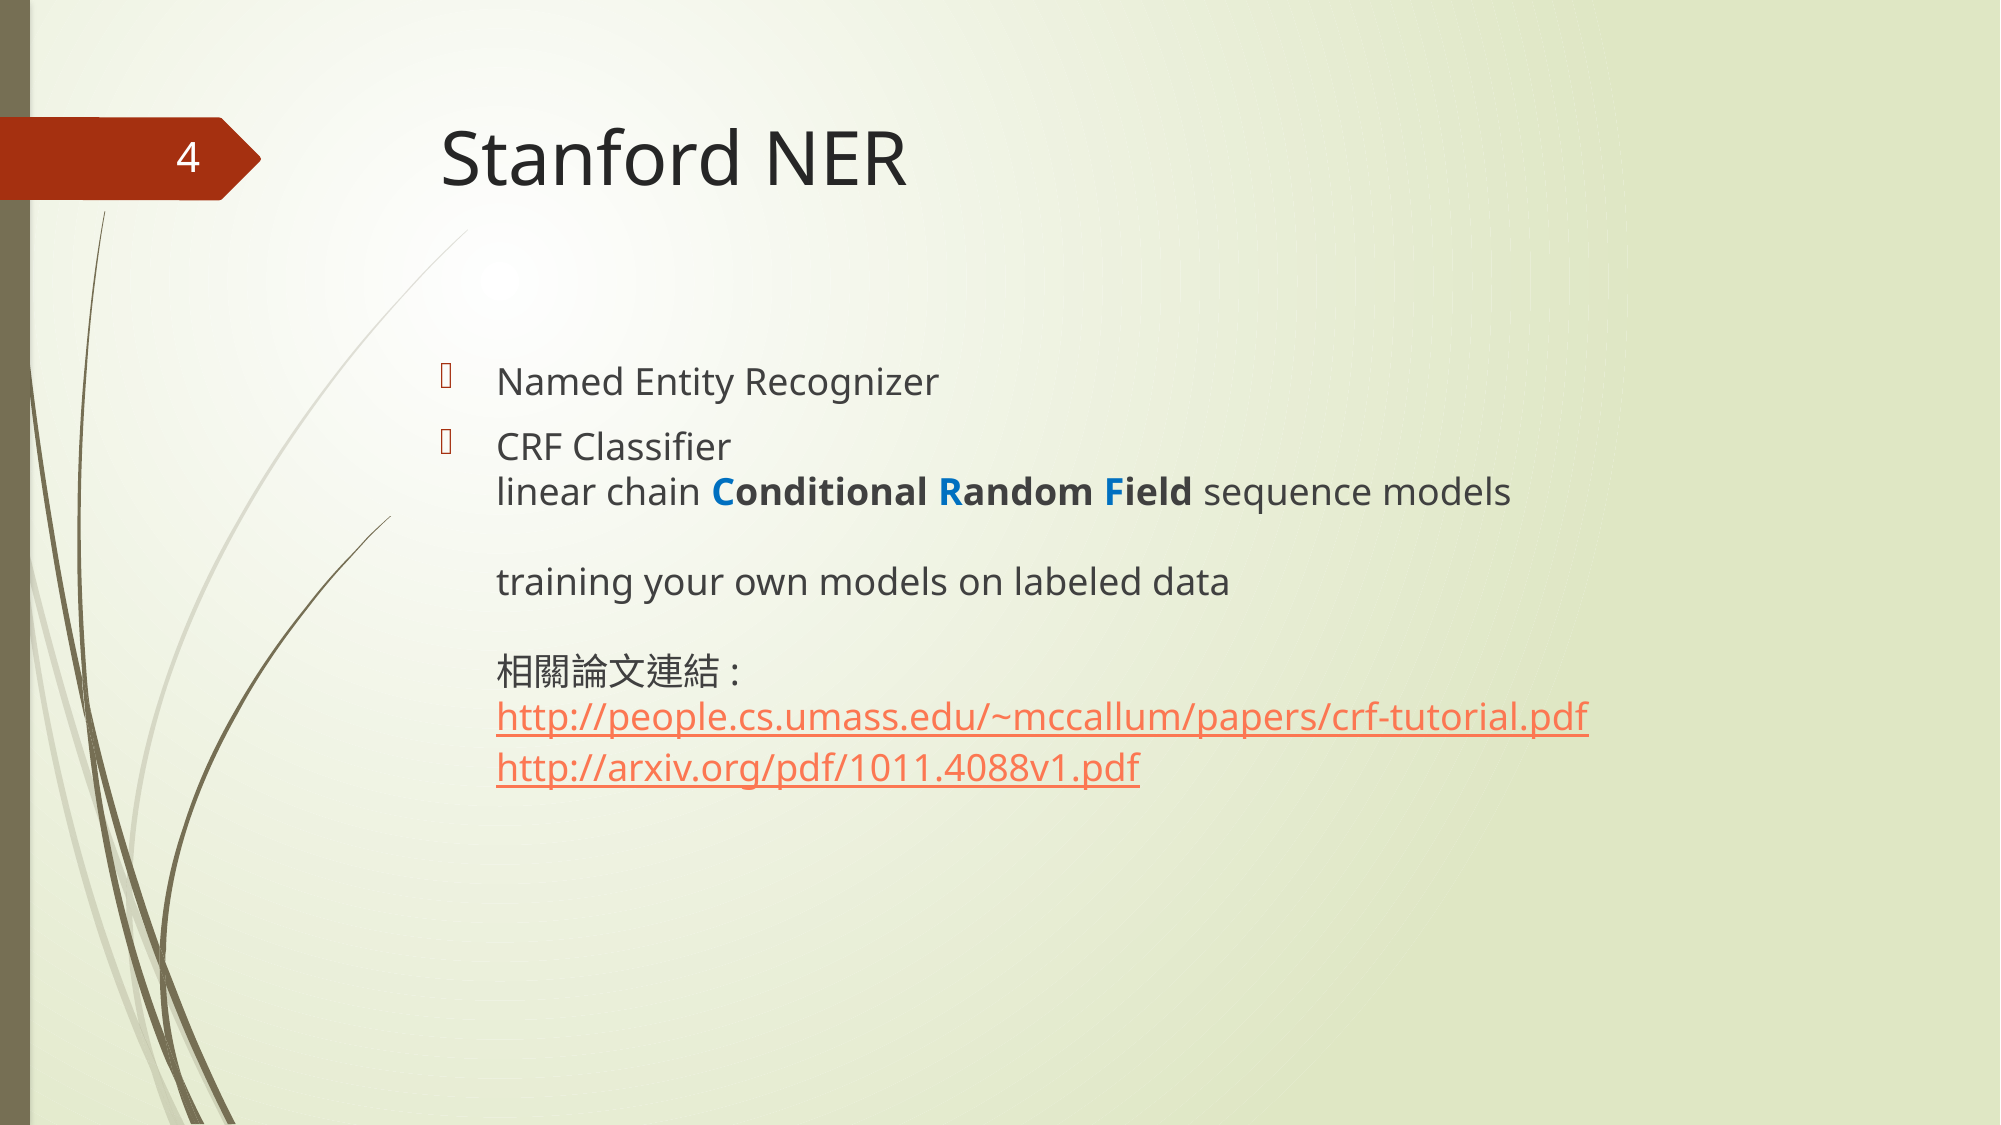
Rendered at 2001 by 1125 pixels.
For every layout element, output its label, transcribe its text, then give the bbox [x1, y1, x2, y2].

list Named Entity Recognizer CRF Classifier linear chain Conditional Random Field sequence models training your own models on labeled data 相關論文連結: http://people.cs.umass.edu/~mccallum/papers/crf-tutorial.pdf http://arxiv.org/pdf/1011.4088v1.pdf [424, 350, 1888, 970]
slide_number 4 [87, 129, 216, 190]
title Stanford NER [425, 102, 1888, 313]
